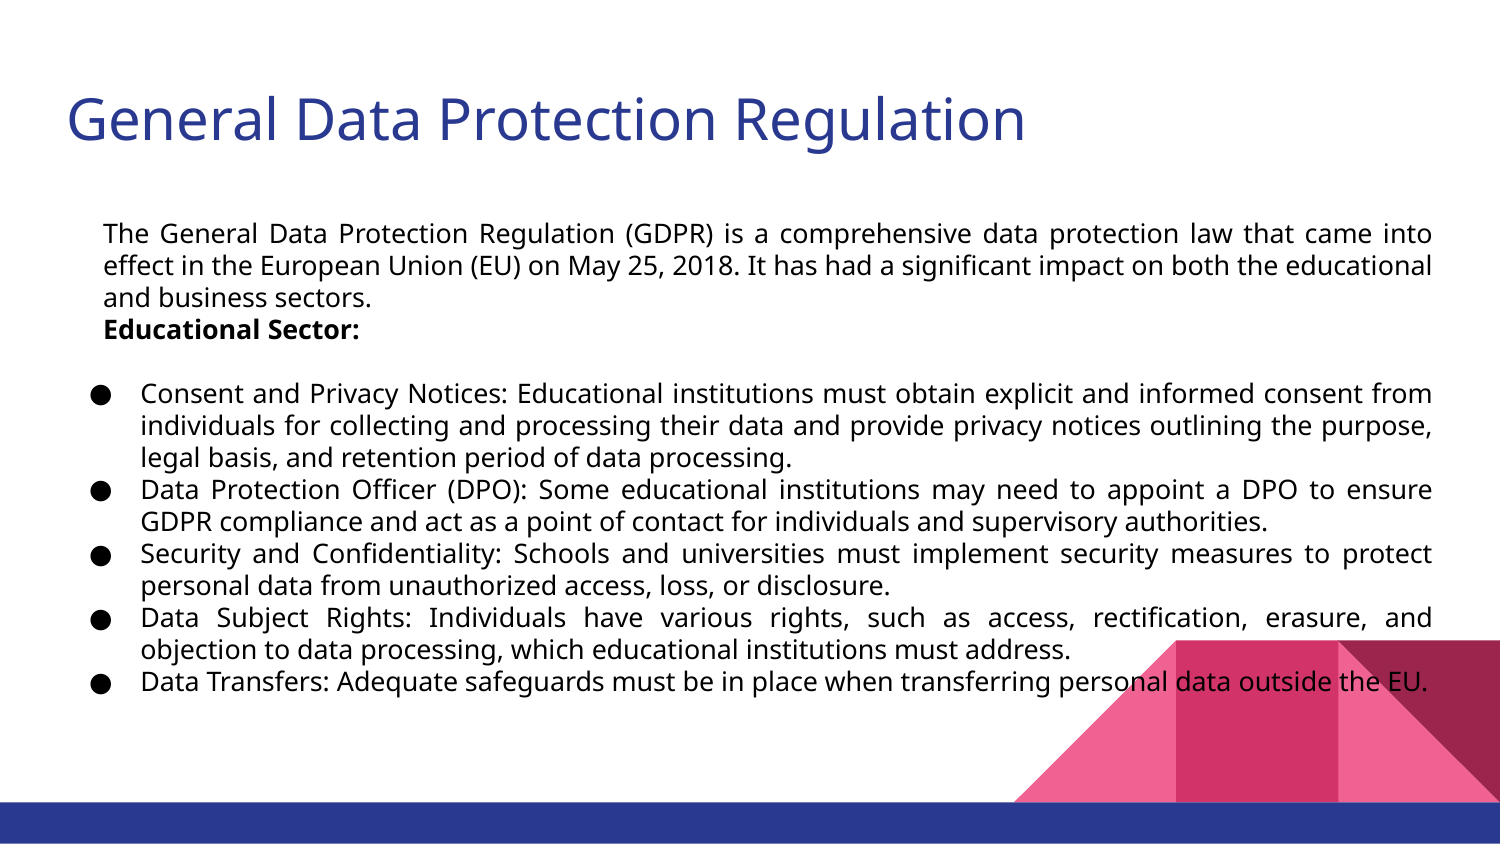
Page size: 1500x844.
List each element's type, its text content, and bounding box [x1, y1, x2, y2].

list The General Data Protection Regulation (GDPR) is a comprehensive data protection law that came into effect in the European Union (EU) on May 25, 2018. It has had a significant impact on both the educational and business sectors. Educational Sector: Consent and Privacy Notices: Educational institutions must obtain explicit and informed consent from individuals for collecting and processing their data and provide privacy notices outlining the purpose, legal basis, and retention period of data processing. Data Protection Officer (DPO): Some educational institutions may need to appoint a DPO to ensure GDPR compliance and act as a point of contact for individuals and supervisory authorities. Security and Confidentiality: Schools and universities must implement security measures to protect personal data from unauthorized access, loss, or disclosure. Data Subject Rights: Individuals have various rights, such as access, rectification, erasure, and objection to data processing, which educational institutions must address. Data Transfers: Adequate safeguards must be in place when transferring personal data outside the EU. [51, 201, 1449, 750]
title General Data Protection Regulation [51, 67, 1449, 167]
